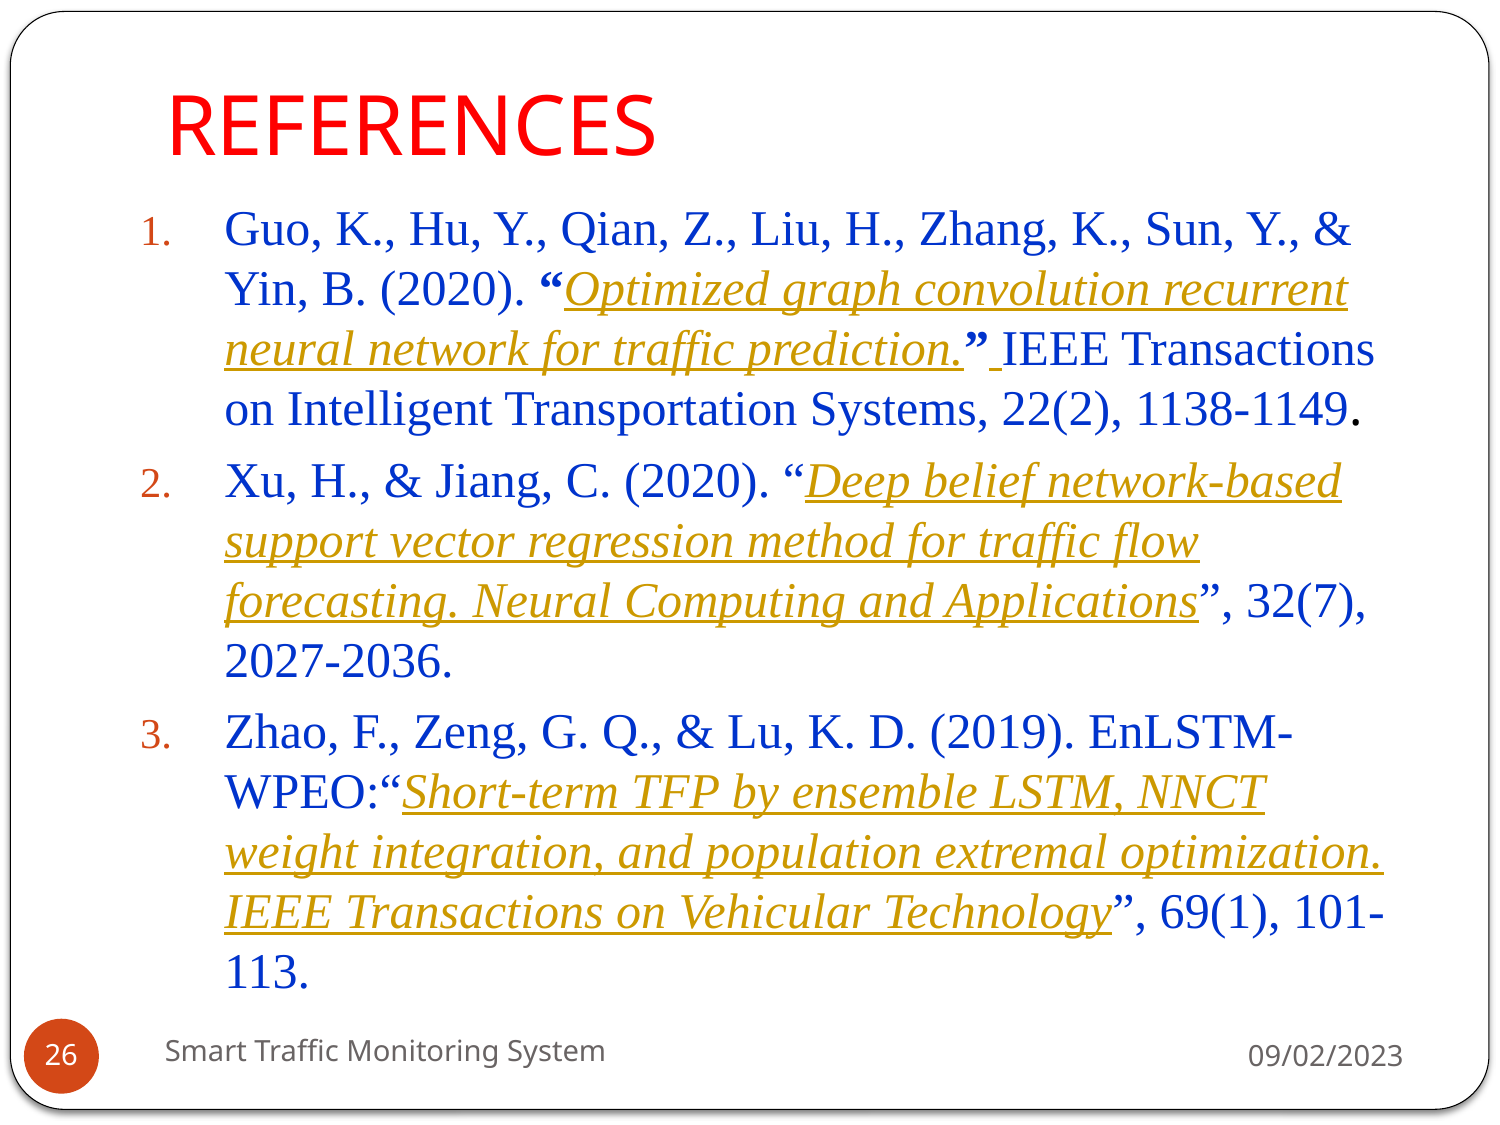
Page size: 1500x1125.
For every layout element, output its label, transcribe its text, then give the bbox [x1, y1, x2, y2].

footer Smart Traffic Monitoring System [150, 1012, 800, 1088]
slide_number 26 [23, 1018, 99, 1094]
list Guo, K., Hu, Y., Qian, Z., Liu, H., Zhang, K., Sun, Y., & Yin, B. (2020). “Optimized graph convolution recurrent neural network for traffic prediction.” IEEE Transactions on Intelligent Transportation Systems, 22(2), 1138-1149. Xu, H., & Jiang, C. (2020). “Deep belief network-based support vector regression method for traffic flow forecasting. Neural Computing and Applications”, 32(7), 2027-2036. Zhao, F., Zeng, G. Q., & Lu, K. D. (2019). EnLSTM-WPEO:“Short-term TFP by ensemble LSTM, NNCT weight integration, and population extremal optimization. IEEE Transactions on Vehicular Technology”, 69(1), 101-113. [124, 187, 1426, 1038]
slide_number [1012, 1015, 1419, 1094]
title REFERENCES [149, 44, 1426, 187]
